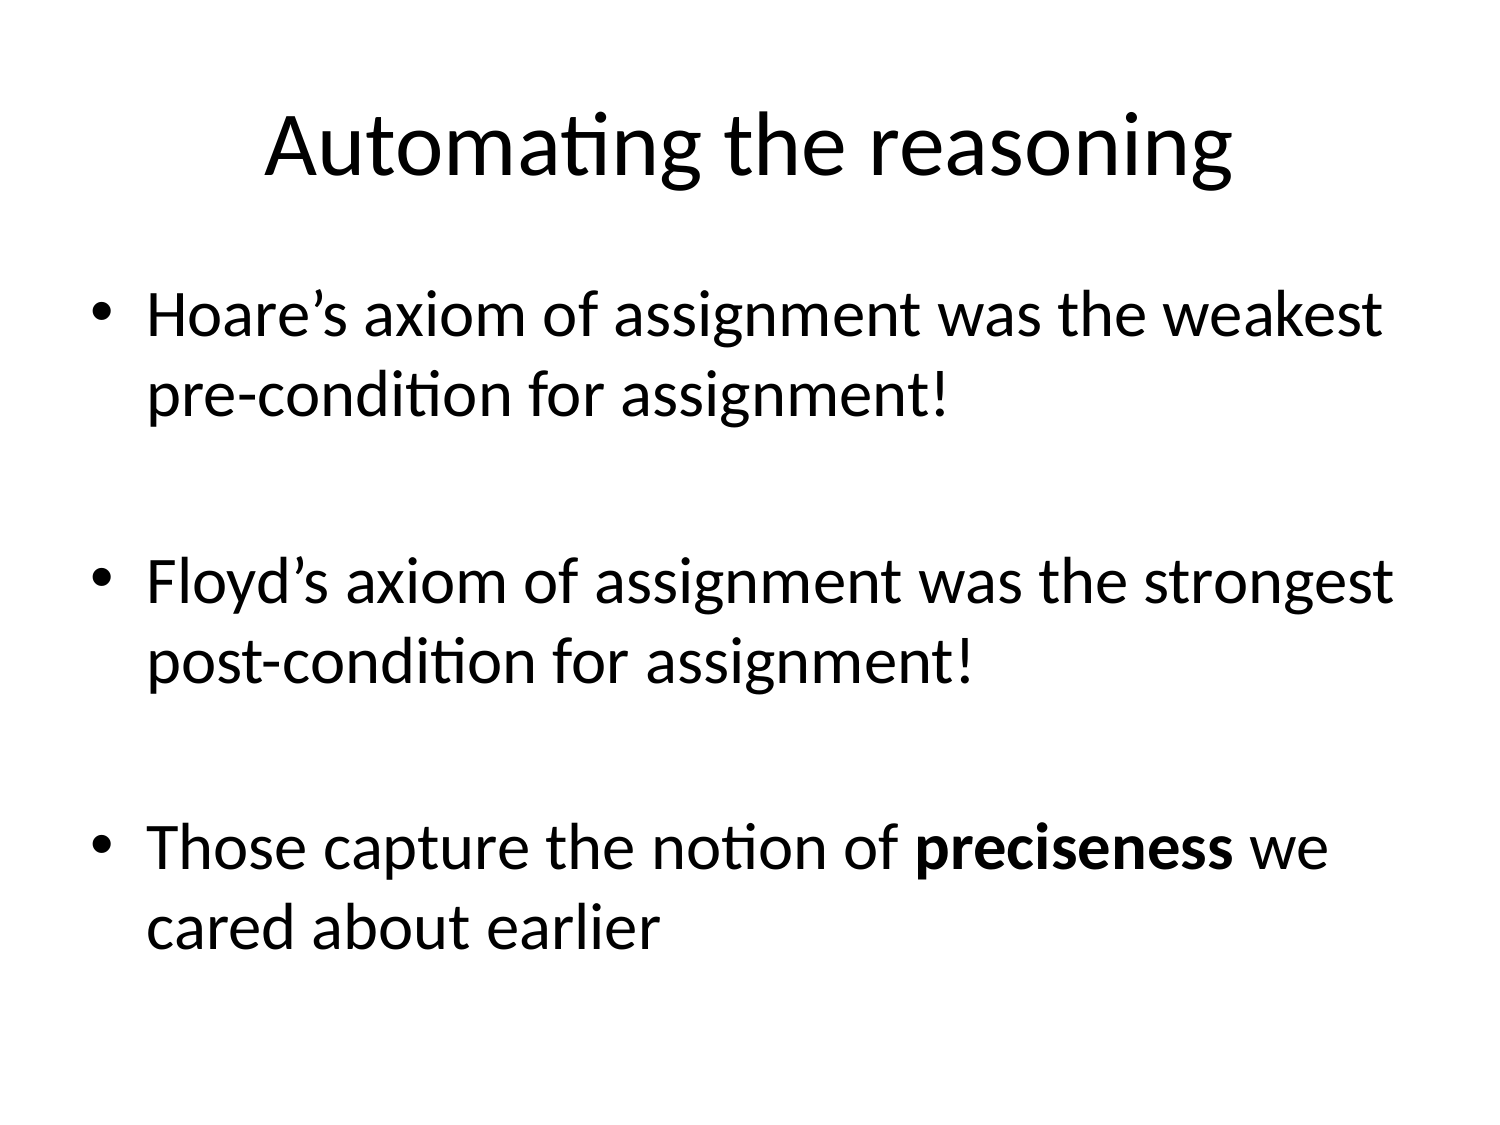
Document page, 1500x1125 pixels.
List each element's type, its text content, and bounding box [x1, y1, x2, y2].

list Hoare’s axiom of assignment was the weakest pre-condition for assignment! Floyd’s axiom of assignment was the strongest post-condition for assignment! Those capture the notion of preciseness we cared about earlier [75, 262, 1425, 1005]
title Automating the reasoning [75, 45, 1425, 233]
